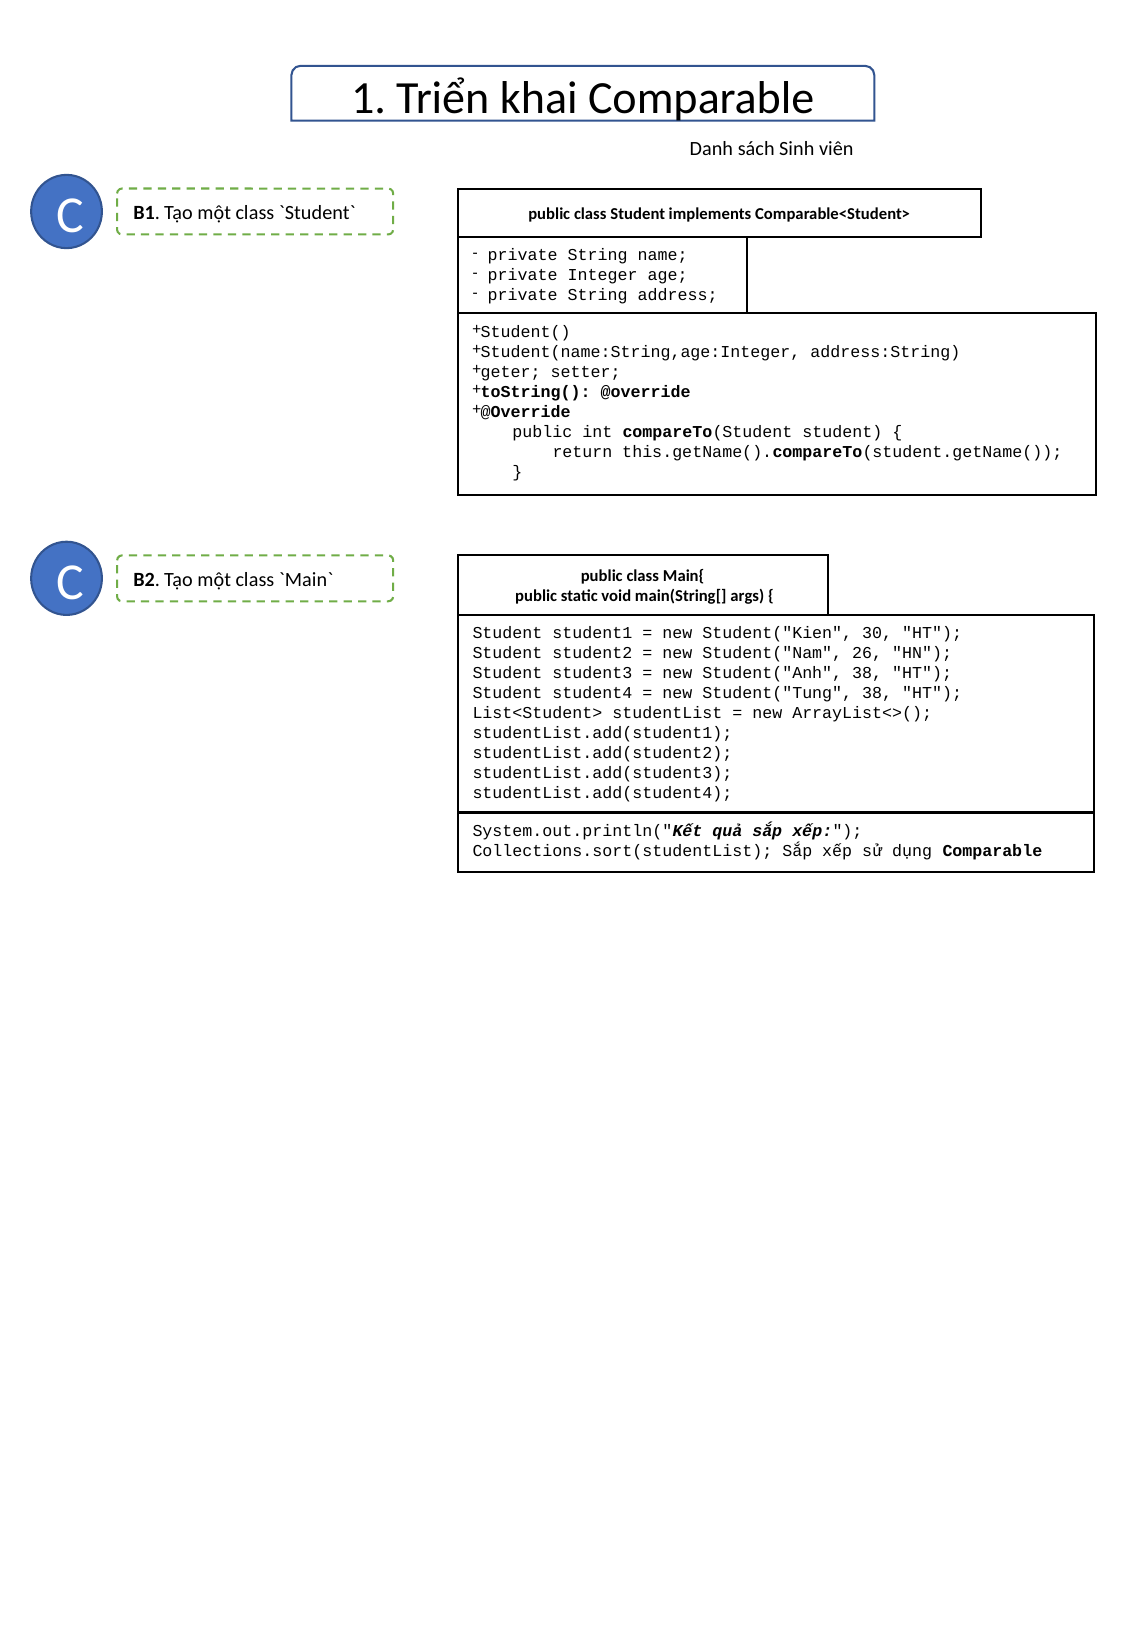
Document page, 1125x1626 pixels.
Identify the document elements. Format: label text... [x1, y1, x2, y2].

text_box C [30, 173, 103, 250]
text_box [457, 555, 1094, 872]
text_box Danh sách Sinh viên [674, 128, 875, 168]
text_box 1. Triển khai Comparable [290, 64, 876, 122]
text_box B2. Tạo một class `Main` [116, 554, 395, 603]
text_box C [30, 540, 103, 616]
text_box B1. Tạo một class `Student` [116, 187, 395, 236]
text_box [457, 188, 1097, 495]
